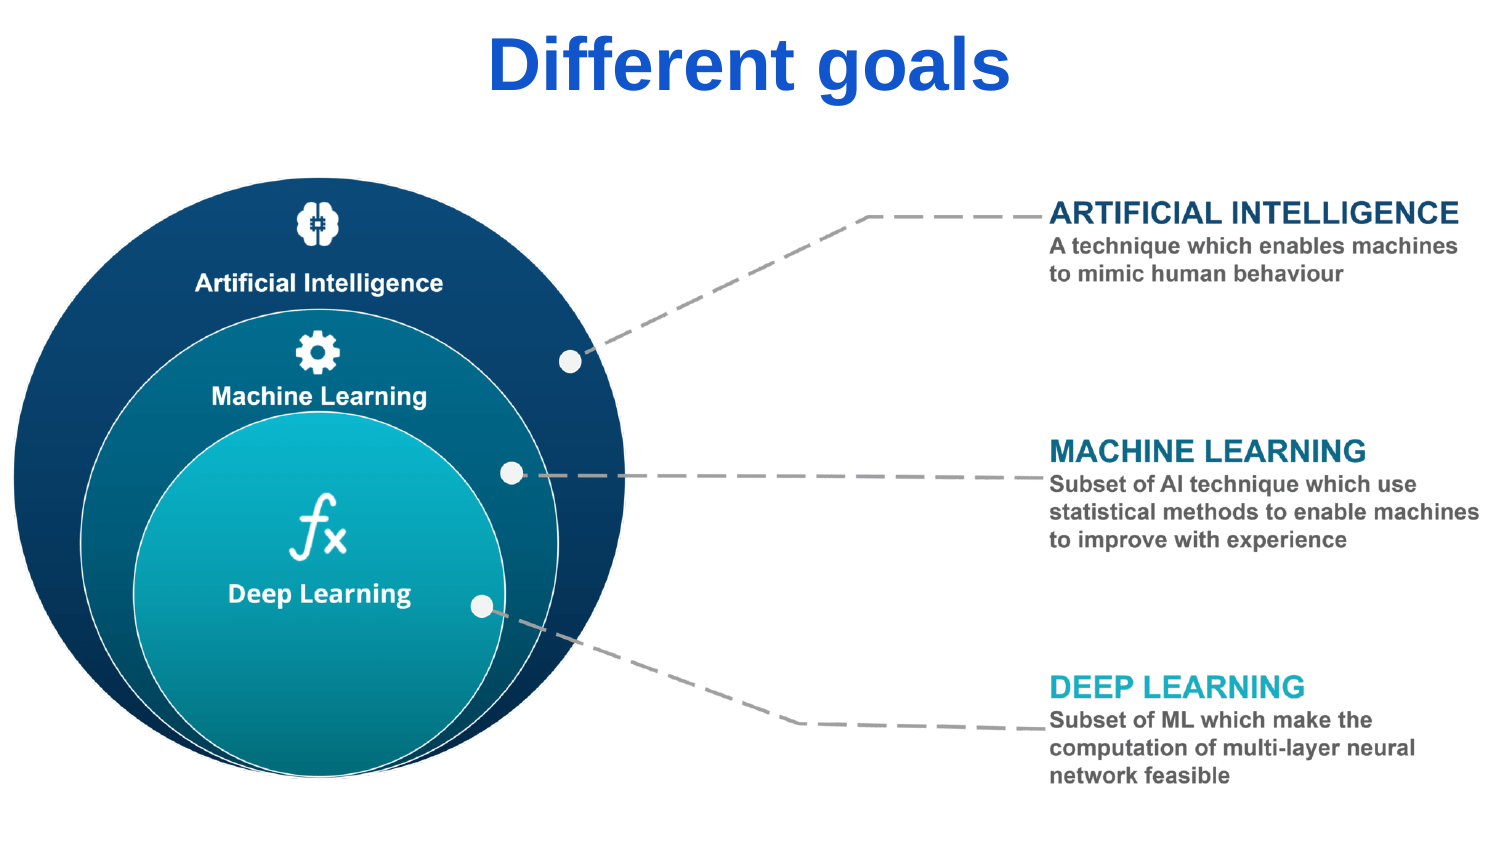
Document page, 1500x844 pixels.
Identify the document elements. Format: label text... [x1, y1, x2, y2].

title Different goals [51, 0, 1449, 94]
picture [12, 175, 1500, 802]
